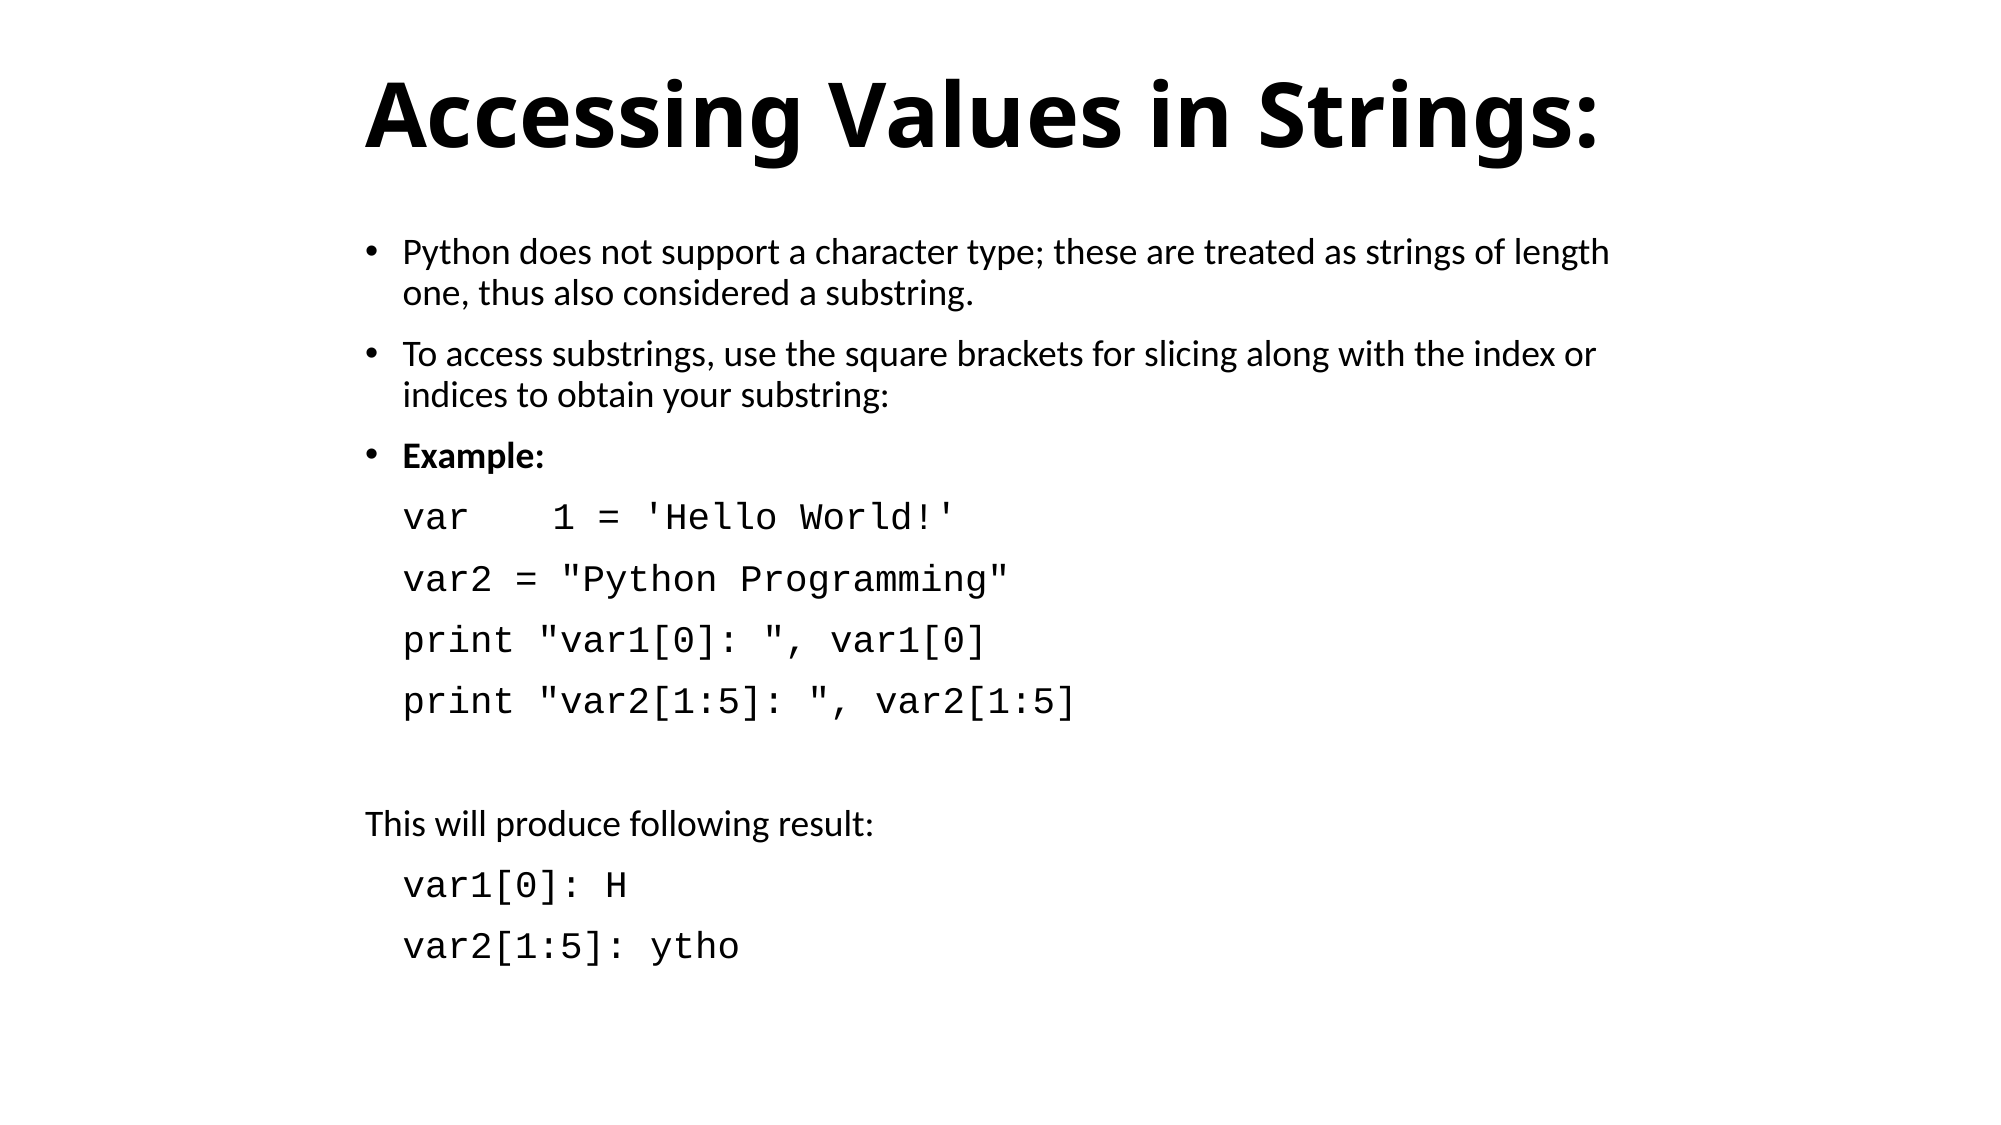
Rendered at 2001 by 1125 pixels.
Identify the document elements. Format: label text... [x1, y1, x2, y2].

title Accessing Values in Strings: [350, 62, 1688, 175]
list Python does not support a character type; these are treated as strings of length one, thus also considered a substring. To access substrings, use the square brackets for slicing along with the index or indices to obtain your substring: Example: var 1 = 'Hello World!' var2 = "Python Programming" print "var1[0]: ", var1[0] print "var2[1:5]: ", var2[1:5] This will produce following result: var1[0]: H var2[1:5]: ytho [350, 224, 1688, 1013]
